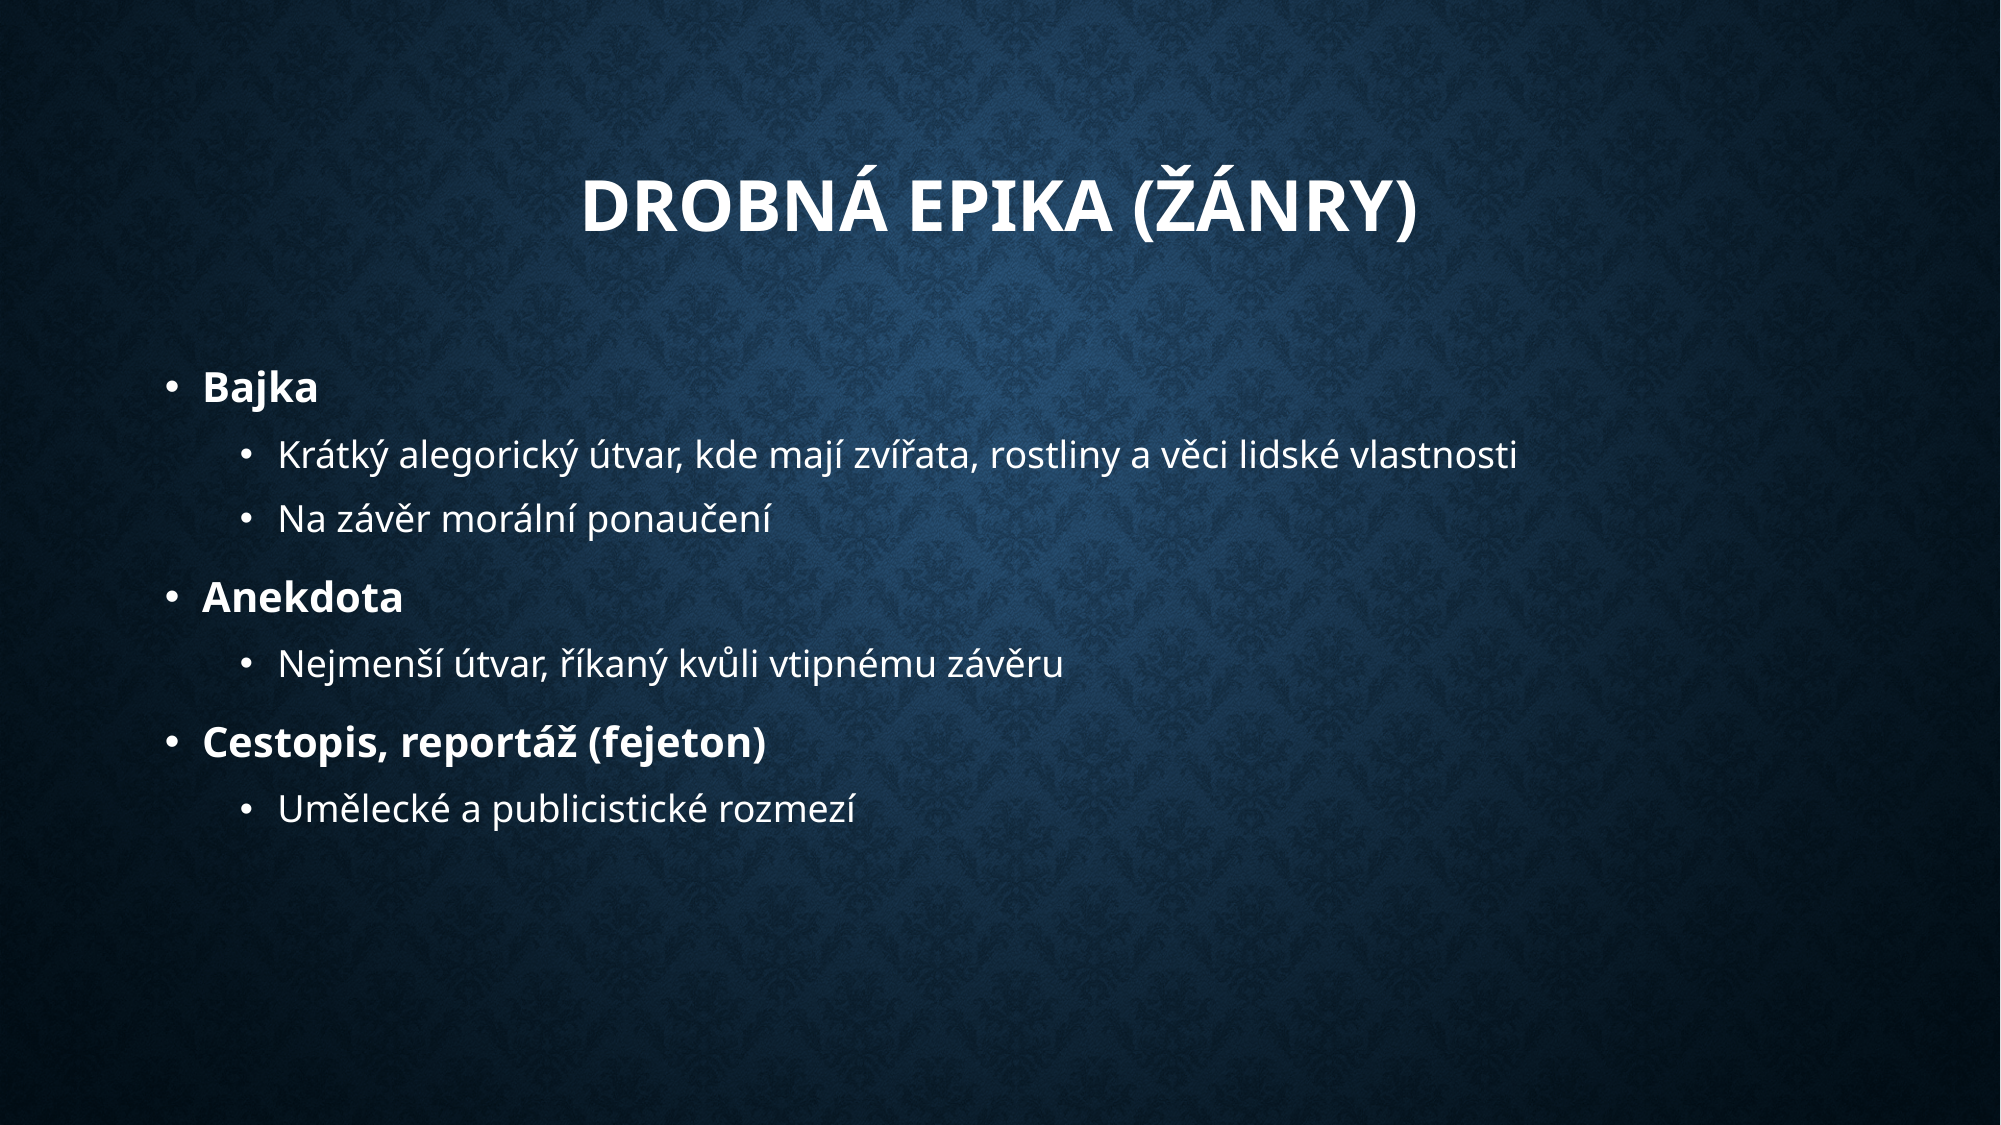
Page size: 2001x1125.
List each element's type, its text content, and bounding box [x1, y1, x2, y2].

title Drobná epika (žánry) [149, 99, 1849, 318]
list Bajka Krátký alegorický útvar, kde mají zvířata, rostliny a věci lidské vlastnosti Na závěr morální ponaučení Anekdota Nejmenší útvar, říkaný kvůli vtipnému závěru Cestopis, reportáž (fejeton) Umělecké a publicistické rozmezí [149, 343, 1849, 950]
